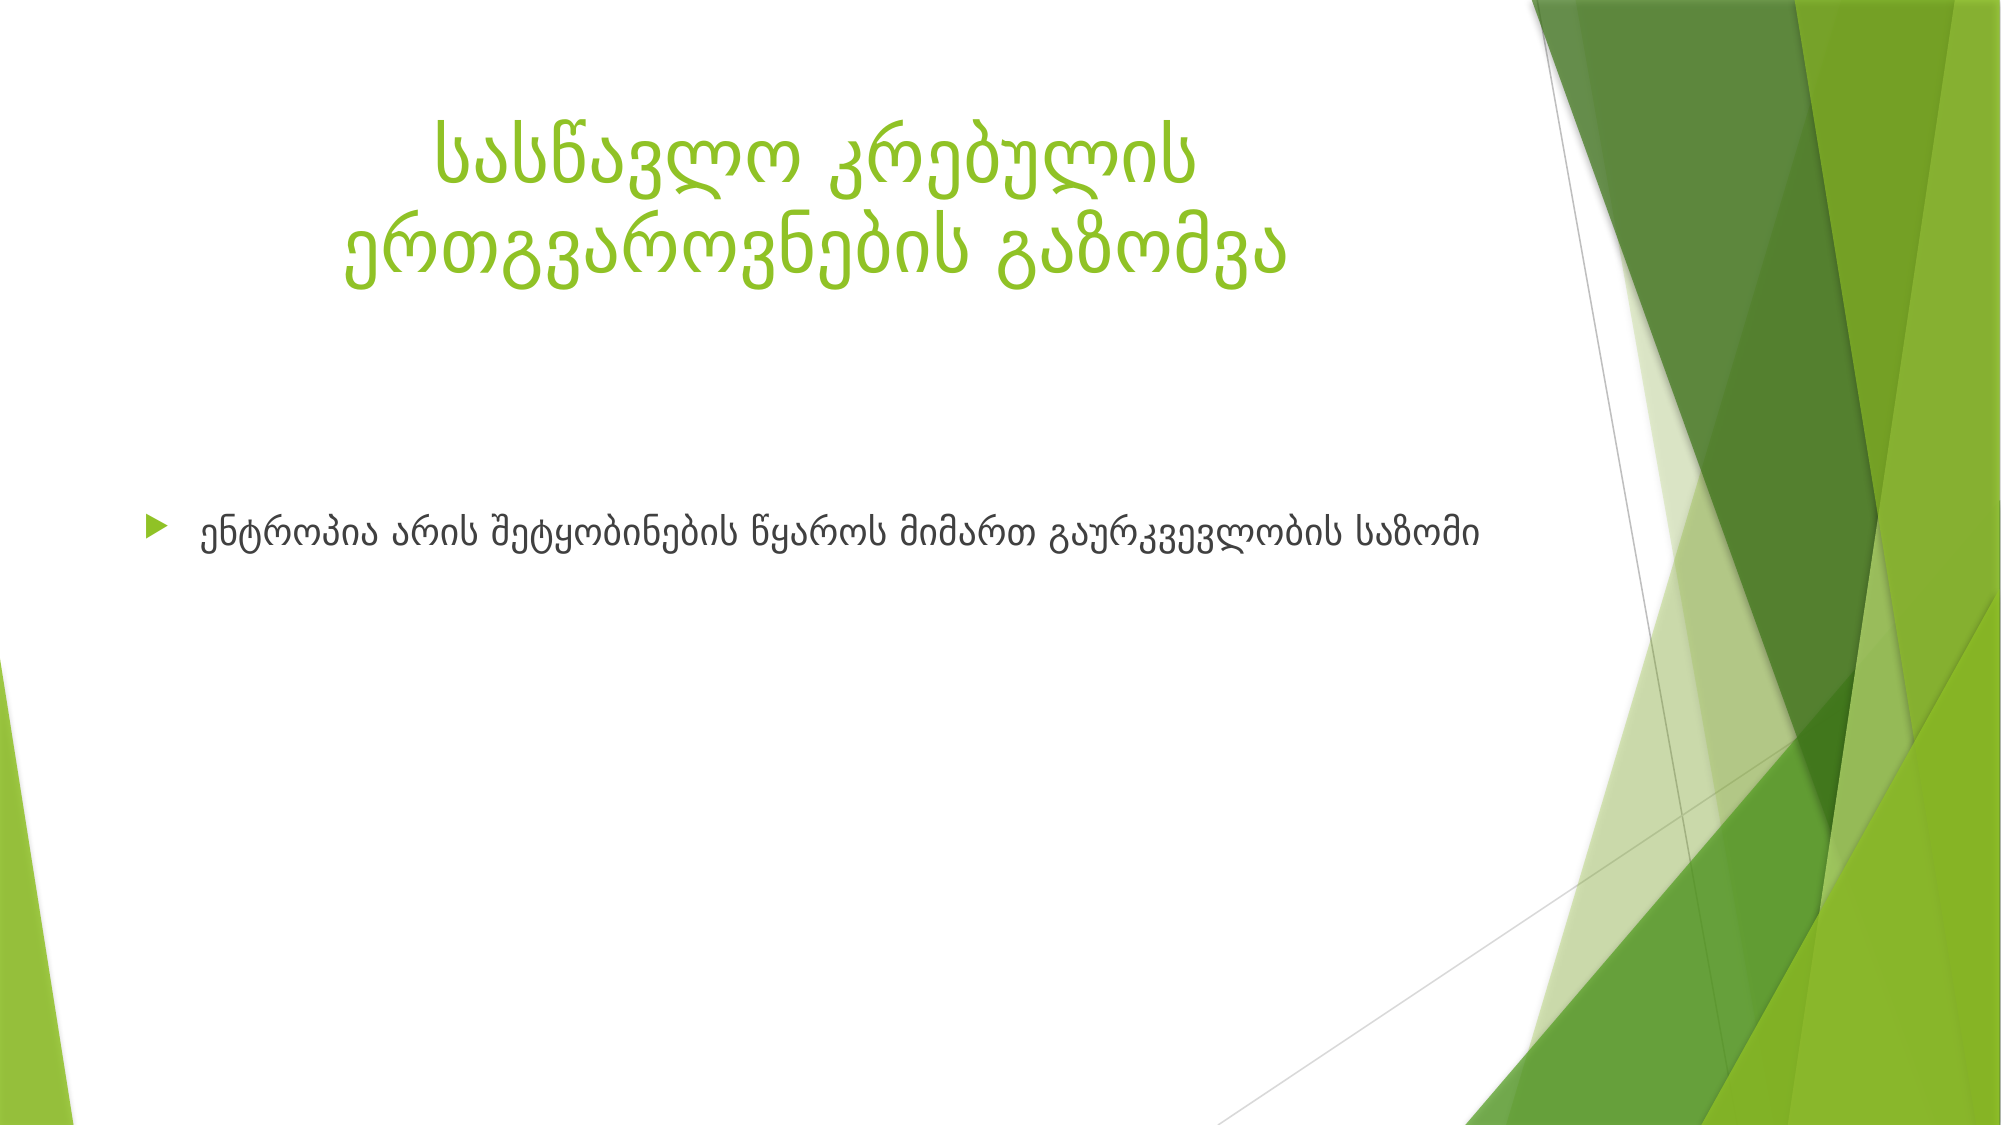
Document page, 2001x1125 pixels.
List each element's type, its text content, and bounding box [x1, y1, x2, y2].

title სასწავლო კრებულის ერთგვაროვნების გაზომვა [111, 99, 1522, 317]
list ენტროპია არის შეტყობინების წყაროს მიმართ გაურკვევლობის საზომი [128, 434, 1505, 887]
